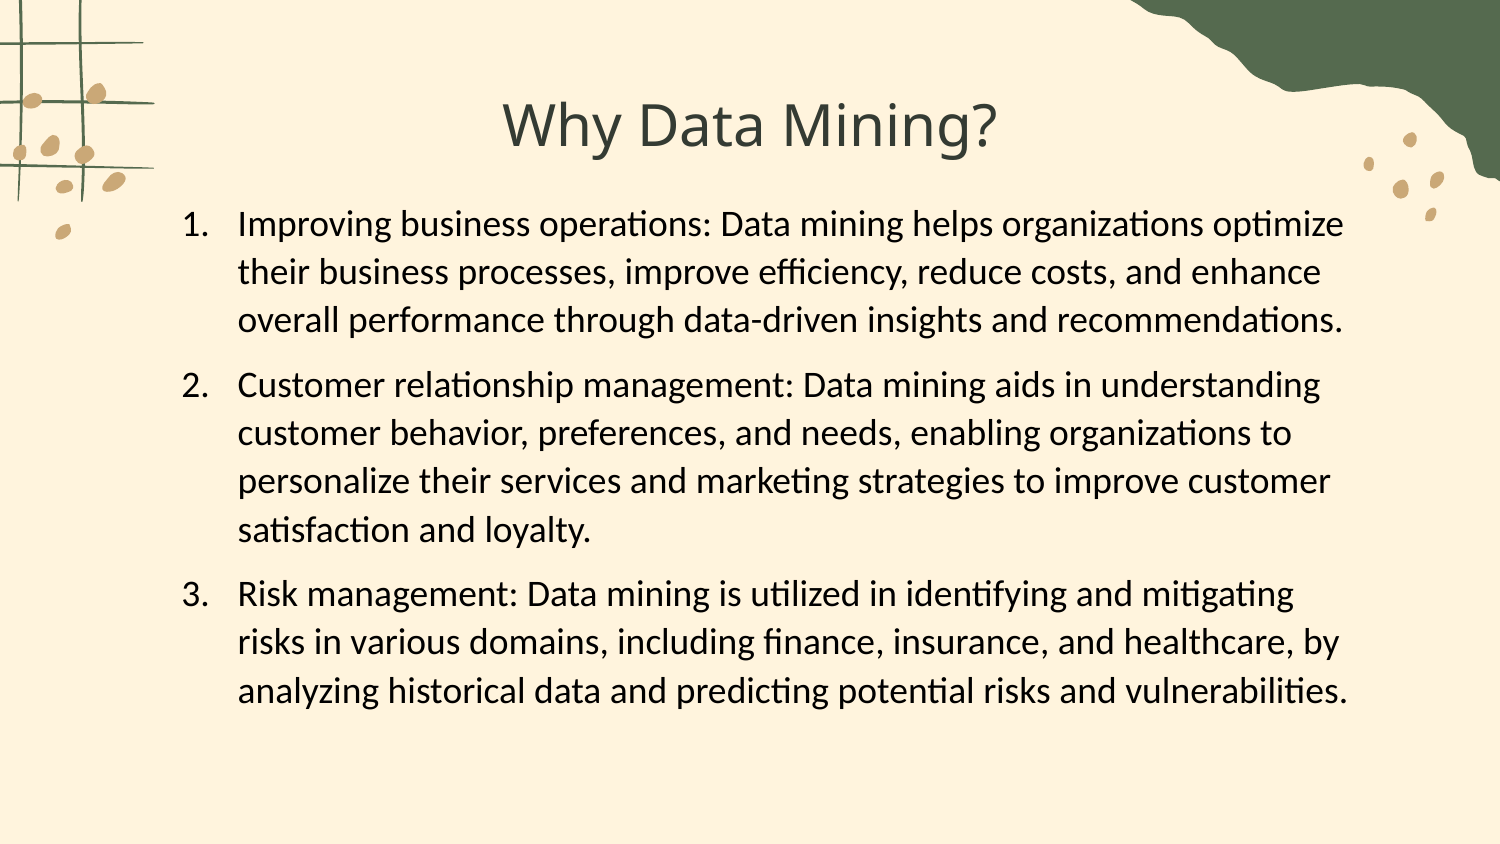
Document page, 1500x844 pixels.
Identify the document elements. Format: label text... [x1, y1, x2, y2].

title Why Data Mining? [118, 87, 1382, 186]
text_box [0, 0, 144, 106]
text_box [99, 100, 155, 105]
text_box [0, 108, 145, 214]
text_box Improving business operations: Data mining helps organizations optimize their business processes, improve efficiency, reduce costs, and enhance overall performance through data-driven insights and recommendations. Customer relationship management: Data mining aids in understanding customer behavior, preferences, and needs, enabling organizations to personalize their services and marketing strategies to improve customer satisfaction and loyalty. Risk management: Data mining is utilized in identifying and mitigating risks in various domains, including finance, insurance, and healthcare, by analyzing historical data and predicting potential risks and vulnerabilities. [166, 188, 1382, 718]
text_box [1362, 131, 1447, 222]
